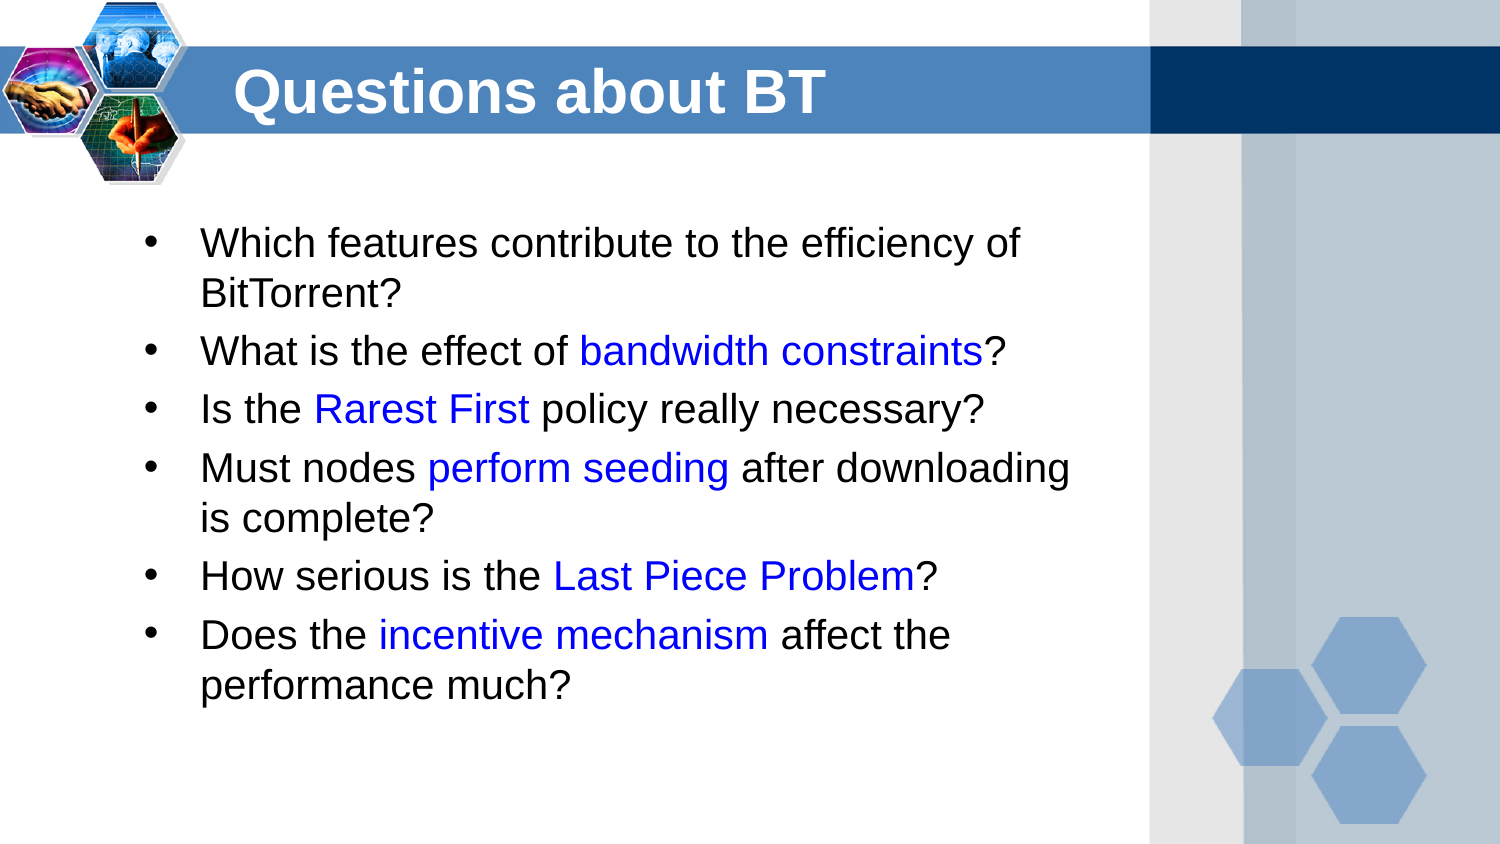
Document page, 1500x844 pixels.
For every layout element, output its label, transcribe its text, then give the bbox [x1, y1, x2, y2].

text_box Which features contribute to the efficiency of BitTorrent? What is the effect of bandwidth constraints? Is the Rarest First policy really necessary? Must nodes perform seeding after downloading is complete? How serious is the Last Piece Problem? Does the incentive mechanism affect the performance much? [128, 208, 1111, 811]
picture [0, 0, 1500, 844]
list Questions about BT [218, 43, 1188, 115]
